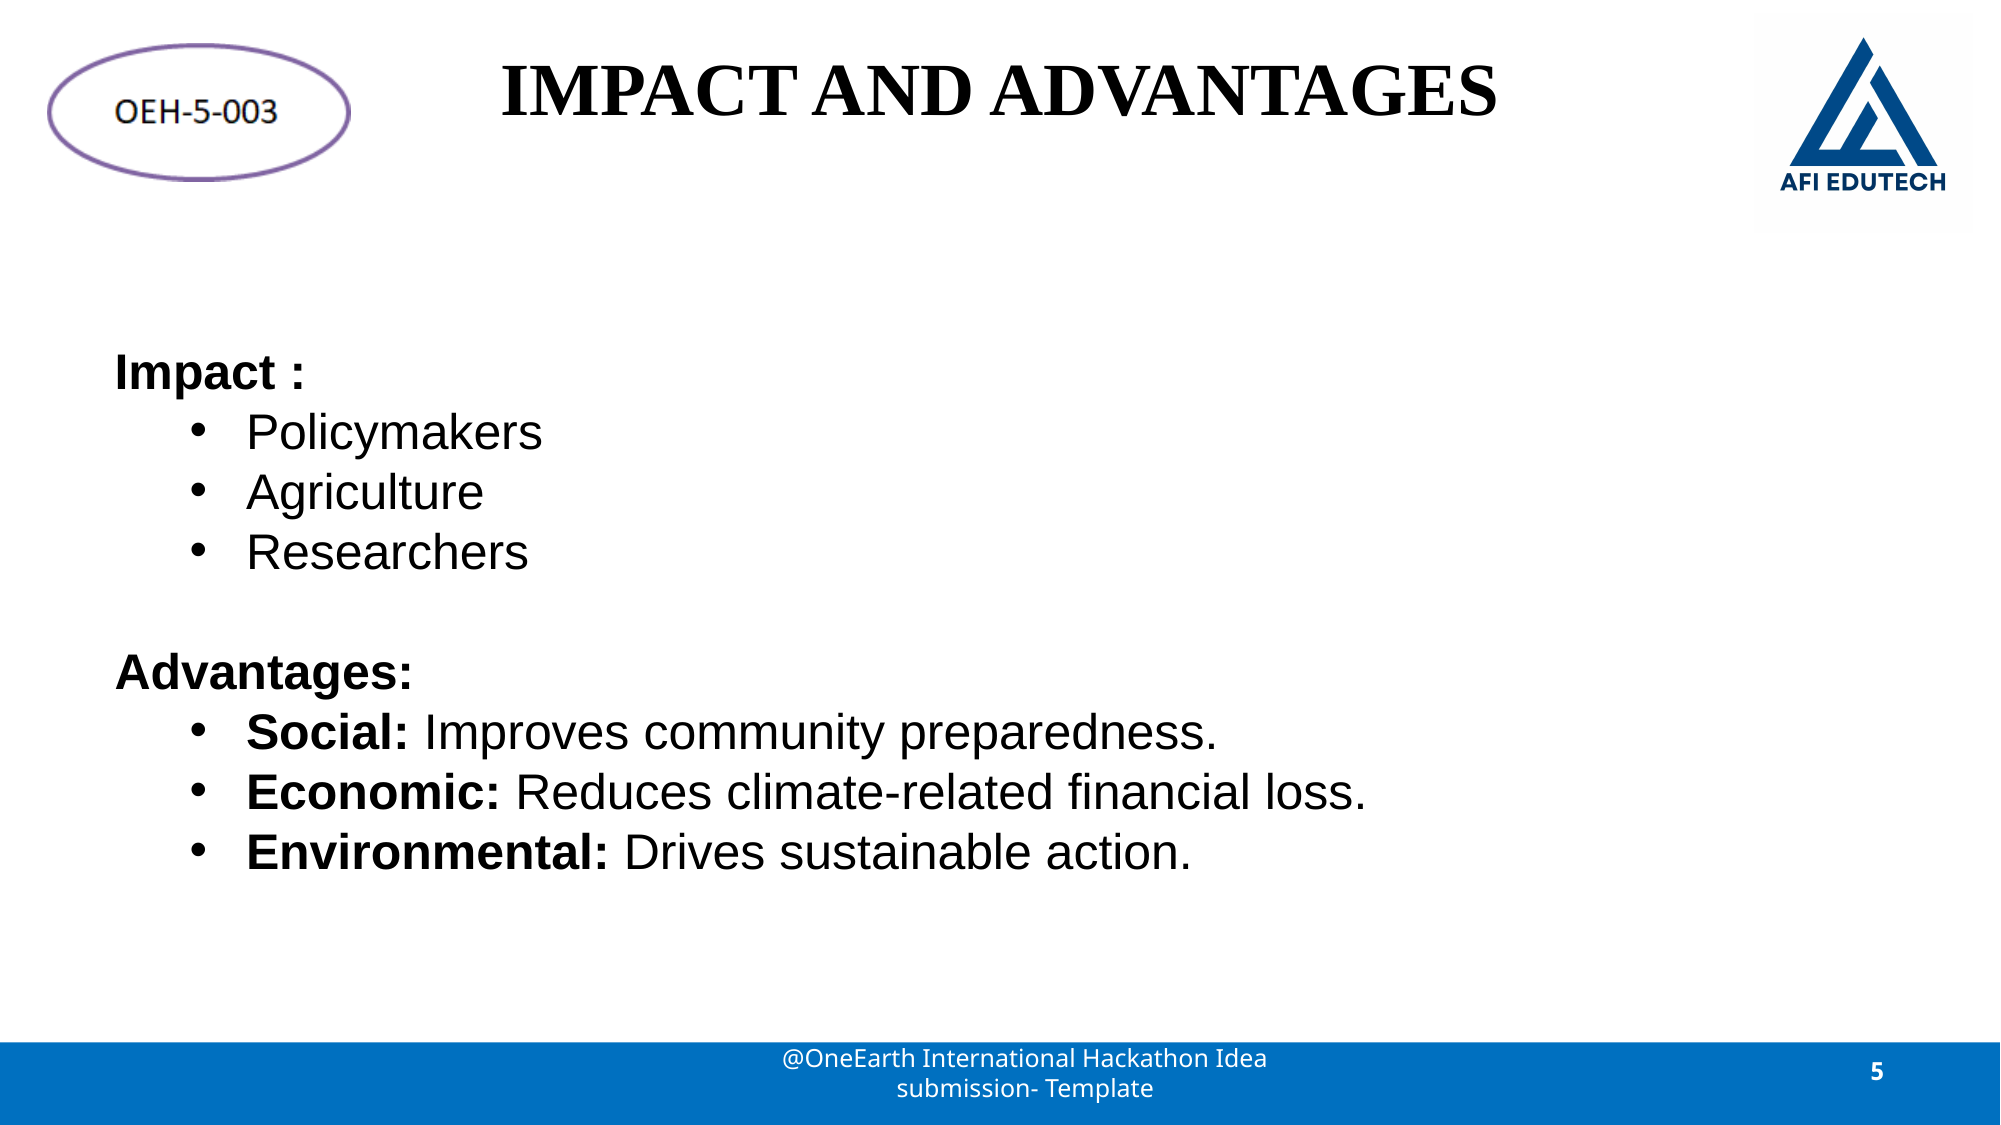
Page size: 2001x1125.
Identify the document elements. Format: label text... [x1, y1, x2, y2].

footer @OneEarth International Hackathon Idea submission- Template [762, 1042, 1289, 1103]
title IMPACT AND ADVANTAGES [99, 0, 1901, 180]
picture [47, 43, 351, 182]
text_box [0, 1042, 2000, 1125]
picture [1754, 13, 1974, 233]
text_box Impact : Policymakers Agriculture Researchers Advantages: Social: Improves community preparedness. Economic: Reduces climate-related financial loss. Environmental: Drives sustainable action. [99, 331, 1640, 887]
slide_number 5 [1433, 1042, 1900, 1103]
